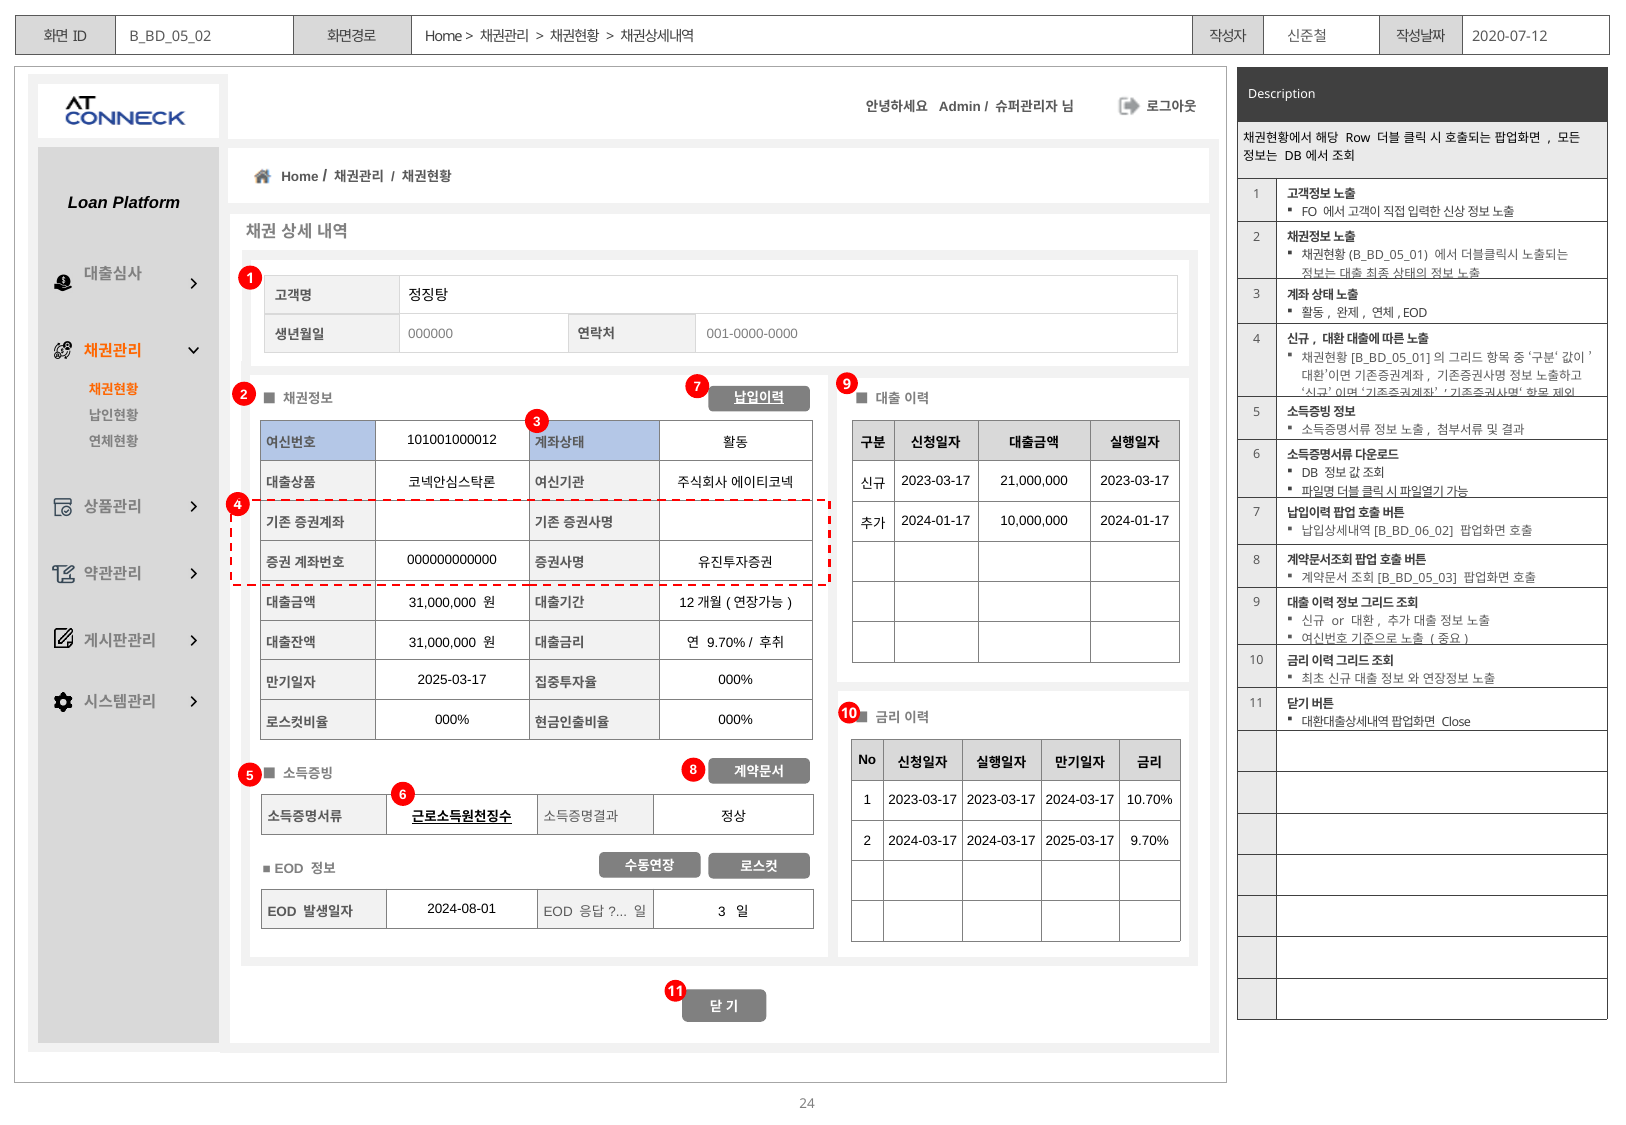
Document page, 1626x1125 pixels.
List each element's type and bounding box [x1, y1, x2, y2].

table_header [387, 795, 537, 834]
text_box [1458, 17, 1563, 54]
table_cell [979, 461, 1090, 501]
picture [188, 501, 199, 512]
text_box [1273, 17, 1378, 54]
table_cell [530, 621, 659, 659]
text_box [781, 1088, 830, 1122]
table_cell [1238, 498, 1276, 544]
table_cell [1277, 222, 1607, 278]
table_cell [1238, 814, 1276, 854]
table_header [654, 890, 813, 928]
table_cell [530, 461, 659, 499]
table_cell [1238, 588, 1276, 644]
table_cell [853, 461, 894, 501]
table_cell [1238, 772, 1276, 813]
table_cell [1277, 397, 1607, 439]
table_header [660, 421, 812, 460]
table_cell [660, 585, 812, 620]
table_header [1042, 740, 1119, 780]
table_header [852, 740, 883, 780]
table_cell [660, 461, 812, 499]
table_cell [895, 542, 978, 581]
table_cell [979, 542, 1090, 581]
table_cell [963, 821, 1041, 860]
picture [61, 94, 188, 127]
table_header [538, 795, 653, 834]
table_header [1238, 68, 1607, 121]
table_cell [660, 621, 812, 659]
picture [188, 344, 199, 356]
table_cell [1238, 179, 1276, 221]
picture [248, 165, 273, 186]
text_box [115, 17, 277, 54]
table_header [979, 422, 1090, 460]
table_cell [852, 781, 883, 820]
picture [53, 273, 73, 293]
table_header [530, 421, 659, 460]
table_cell [853, 502, 894, 541]
table_cell [853, 622, 894, 662]
table_cell [530, 700, 659, 739]
table_cell [979, 502, 1090, 541]
table_cell [1091, 461, 1179, 501]
table_header [963, 740, 1041, 780]
table_header [387, 890, 537, 928]
table_cell [1277, 440, 1607, 497]
table_cell [1277, 688, 1607, 730]
table_cell [1277, 731, 1607, 771]
table_cell [895, 582, 978, 621]
table_cell [1042, 821, 1119, 860]
table_cell [1277, 937, 1607, 978]
table_header [538, 890, 653, 928]
table_cell [530, 660, 659, 699]
table_cell [1277, 855, 1607, 895]
table_cell [1238, 222, 1276, 278]
table_cell [884, 781, 962, 820]
table_cell [853, 582, 894, 621]
table_cell [1277, 279, 1607, 323]
table_header [261, 421, 375, 460]
table_header [654, 795, 813, 834]
table_cell [1091, 542, 1179, 581]
table_cell [1238, 545, 1276, 587]
table_header [895, 422, 978, 460]
table_cell [1277, 545, 1607, 587]
table_cell [1238, 731, 1276, 771]
table_cell [895, 502, 978, 541]
table_cell [261, 585, 375, 620]
table_cell [979, 582, 1090, 621]
picture [53, 340, 73, 360]
table_cell [1238, 979, 1276, 1019]
table_cell [1238, 855, 1276, 895]
table_header [1091, 421, 1179, 460]
table_header [376, 422, 529, 460]
table_cell [963, 861, 1041, 900]
table_cell [1277, 588, 1607, 644]
table_cell [1277, 324, 1607, 396]
table_cell [1238, 440, 1276, 497]
table_cell [1277, 979, 1607, 1019]
table_cell [1120, 781, 1180, 820]
table_cell [852, 901, 883, 941]
table_cell [261, 621, 375, 659]
table_cell [963, 781, 1041, 820]
table_cell [1091, 502, 1179, 541]
table_cell [1120, 901, 1180, 941]
table_cell [852, 821, 883, 860]
table_cell [660, 700, 812, 739]
table_cell [1042, 861, 1119, 900]
table_cell [1042, 901, 1119, 941]
table_cell [1042, 781, 1119, 820]
table_cell [376, 585, 529, 620]
table_cell [660, 660, 812, 699]
table_cell [979, 622, 1090, 662]
table_cell [1091, 622, 1179, 662]
table_cell [1238, 937, 1276, 978]
table_cell [884, 821, 962, 860]
table_cell [261, 461, 375, 499]
table_cell [1277, 896, 1607, 936]
table_header [884, 740, 962, 780]
table_cell [895, 461, 978, 501]
table_cell [376, 700, 529, 739]
table_cell [1238, 397, 1276, 439]
table_cell [1277, 179, 1607, 221]
table_cell [1277, 814, 1607, 854]
table_cell [895, 622, 978, 662]
table_cell [963, 901, 1041, 941]
text_box [865, 79, 1238, 132]
table_cell [376, 461, 529, 499]
table_cell [1238, 122, 1607, 178]
table_cell [1238, 279, 1276, 323]
table_cell [1238, 688, 1276, 730]
table_cell [1091, 582, 1179, 621]
picture [53, 497, 73, 517]
table_cell [1277, 772, 1607, 813]
table_cell [1238, 324, 1276, 396]
table_cell [261, 700, 375, 739]
table_cell [852, 861, 883, 900]
table_cell [376, 660, 529, 699]
table_cell [853, 542, 894, 581]
text_box [32, 78, 1216, 1049]
table_cell [884, 901, 962, 941]
table_cell [1277, 645, 1607, 687]
table_header [262, 796, 386, 834]
table_cell [1238, 896, 1276, 936]
table_cell [1238, 645, 1276, 687]
table_cell [1277, 498, 1607, 544]
table_cell [376, 621, 529, 659]
table_cell [1120, 821, 1180, 860]
table_header [262, 891, 386, 928]
table_cell [261, 660, 375, 699]
table_header [1120, 740, 1180, 780]
text_box [410, 17, 1138, 54]
table_cell [1120, 861, 1180, 900]
table_header [853, 421, 894, 460]
picture [188, 278, 199, 289]
table_cell [530, 585, 659, 620]
table_cell [884, 861, 962, 900]
